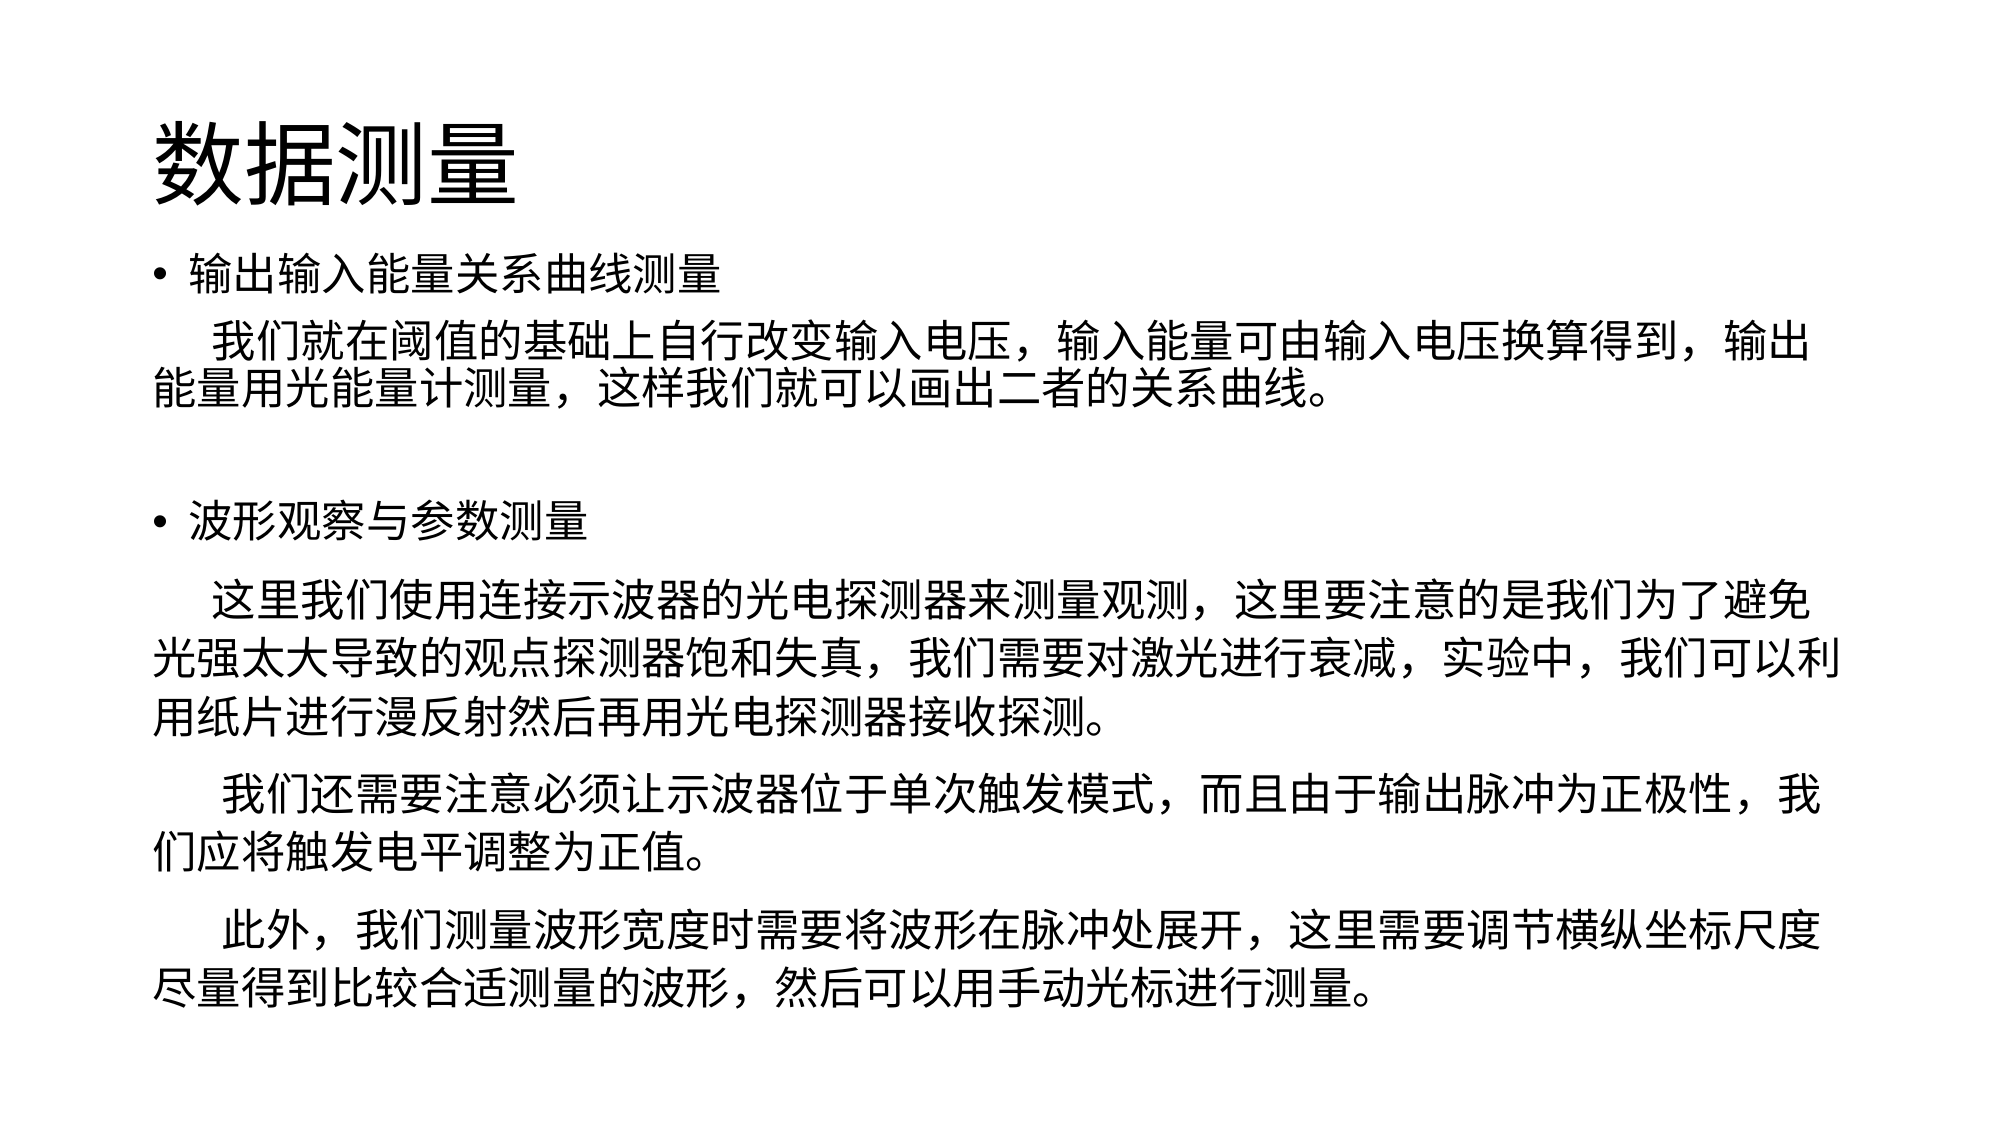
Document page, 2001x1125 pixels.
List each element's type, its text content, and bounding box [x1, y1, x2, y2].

title 数据测量 [137, 59, 1863, 244]
list 输出输入能量关系曲线测量 我们就在阈值的基础上自行改变输入电压，输入能量可由输入电压换算得到，输出能量用光能量计测量，这样我们就可以画出二者的关系曲线。 波形观察与参数测量 这里我们使用连接示波器的光电探测器来测量观测，这里要注意的是我们为了避免光强太大导致的观点探测器饱和失真，我们需要对激光进行衰减，实验中，我们可以利用纸片进行漫反射然后再用光电探测器接收探测。 我们还需要注意必须让示波器位于单次触发模式，而且由于输出脉冲为正极性，我们应将触发电平调整为正值。 此外，我们测量波形宽度时需要将波形在脉冲处展开，这里需要调节横纵坐标尺度尽量得到比较合适测量的波形，然后可以用手动光标进行测量。 [137, 244, 1863, 1095]
